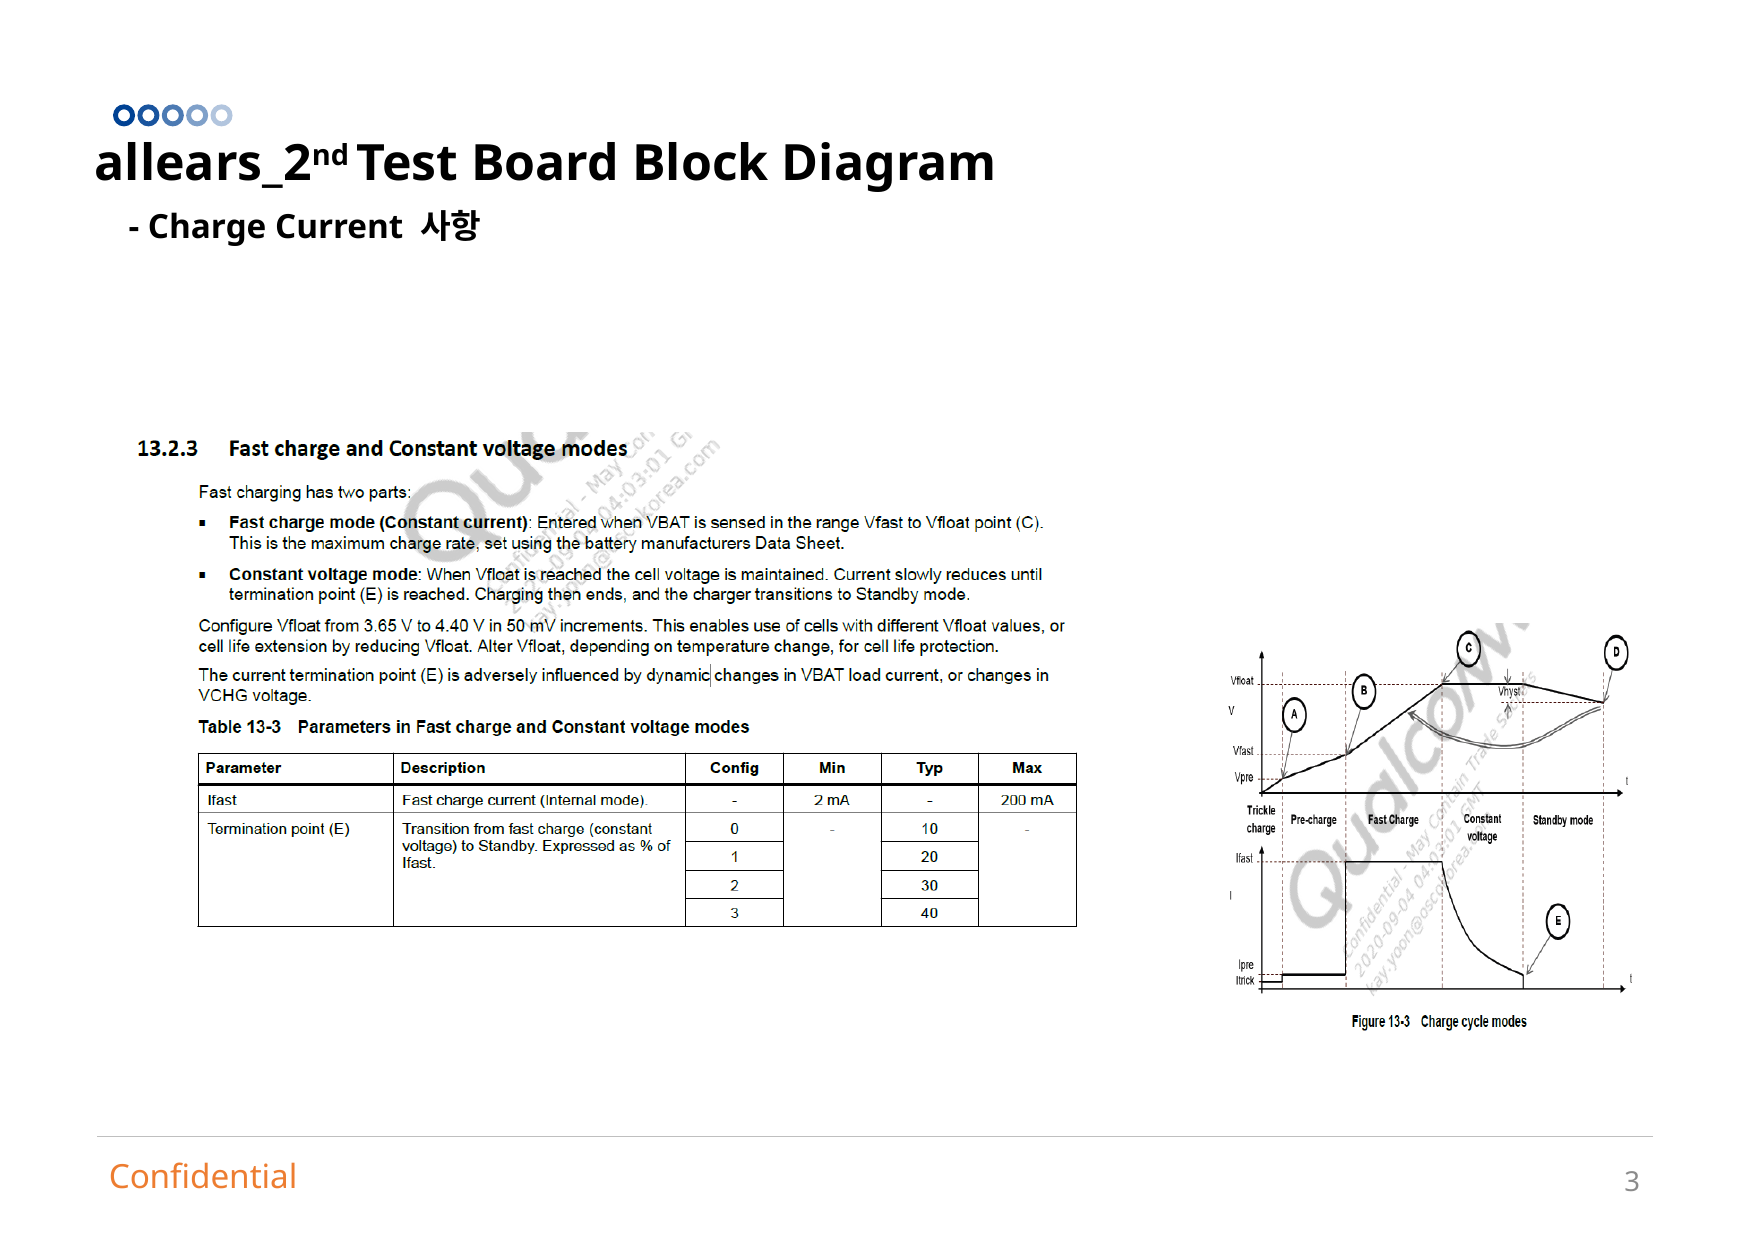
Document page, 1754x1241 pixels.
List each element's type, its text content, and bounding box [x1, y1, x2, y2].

text_box allears_2nd Test Board Block Diagram [80, 123, 1025, 199]
slide_number 3 [1260, 1149, 1656, 1216]
text_box - Charge Current 사항 [113, 198, 1043, 253]
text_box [112, 104, 233, 127]
picture [134, 432, 1097, 934]
picture [1218, 623, 1645, 1036]
